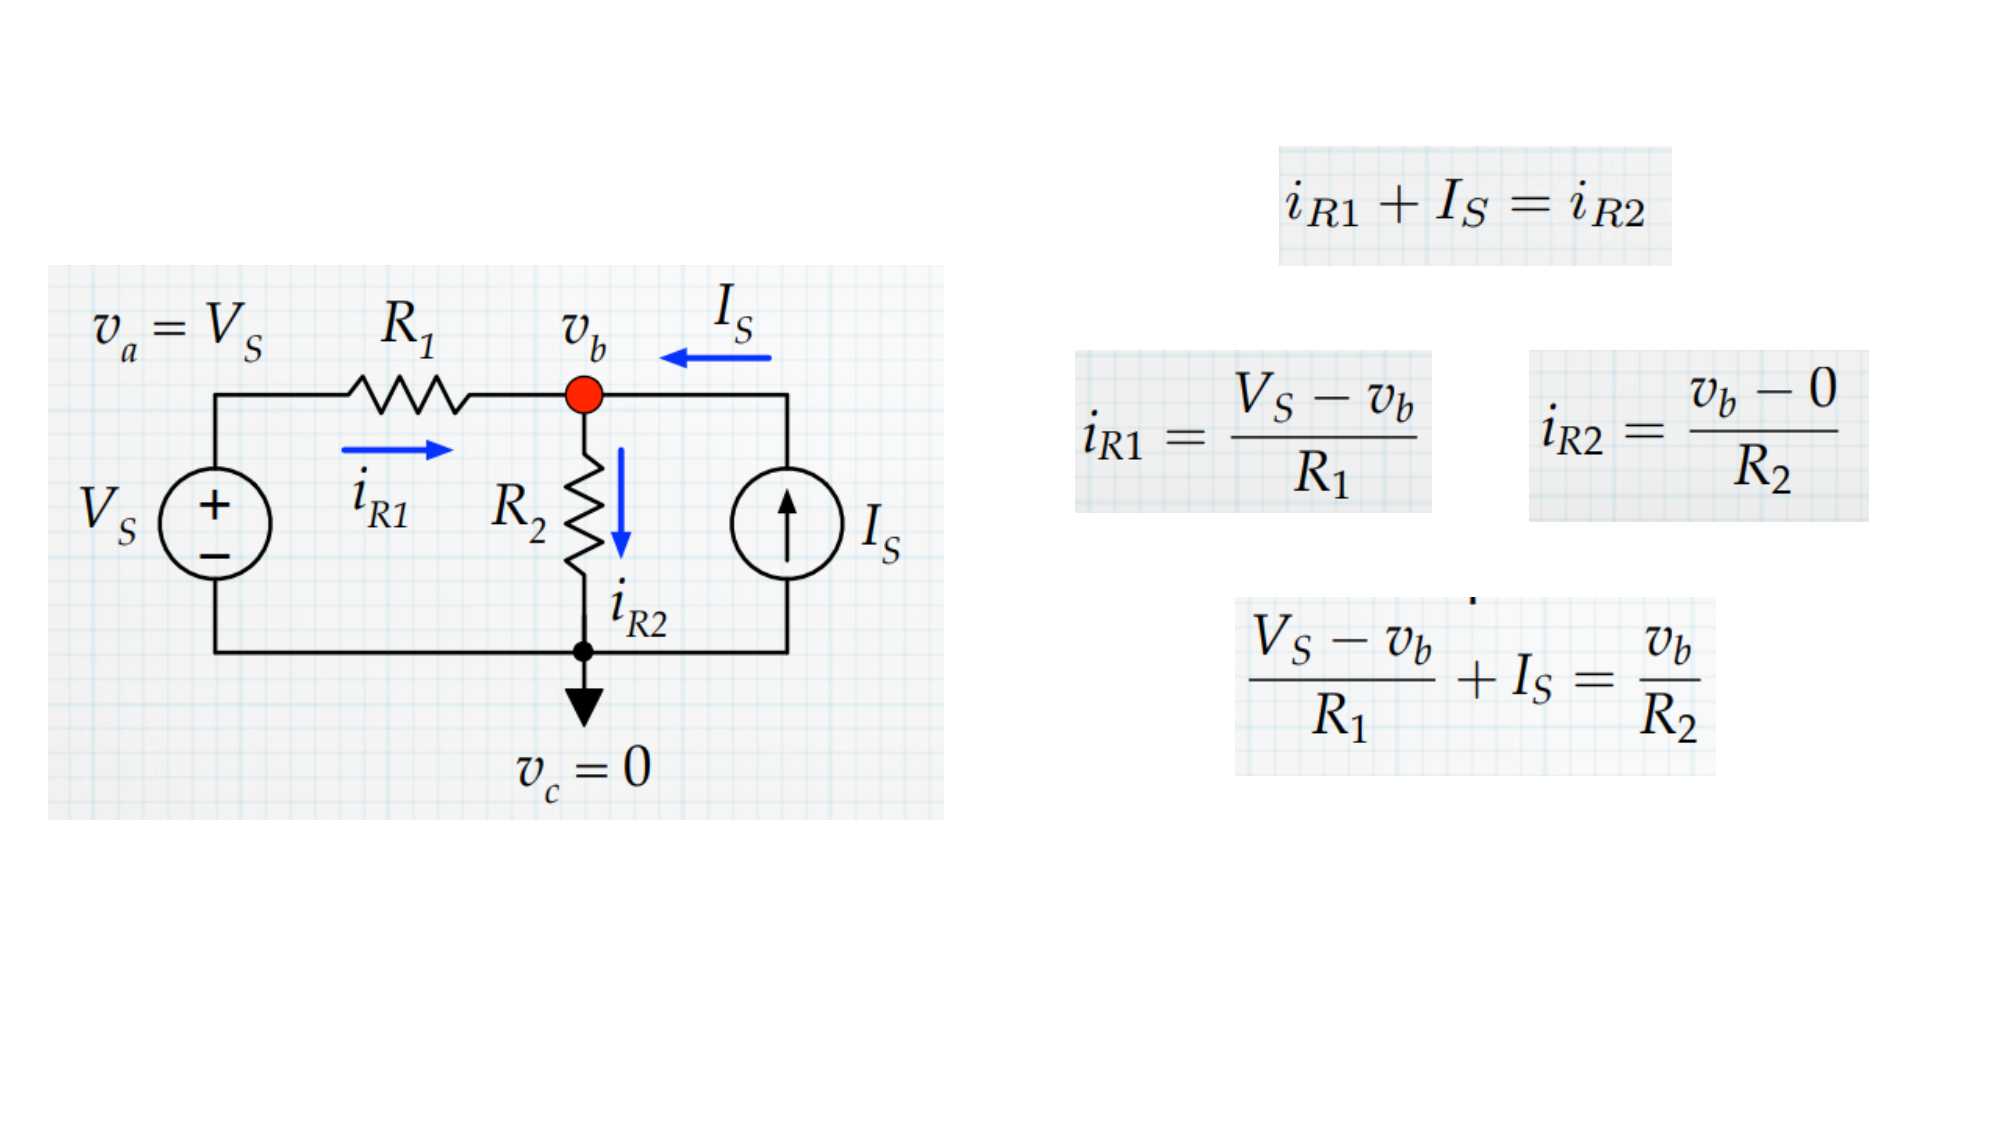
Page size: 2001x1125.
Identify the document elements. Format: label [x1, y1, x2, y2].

picture [1235, 597, 1716, 776]
picture [48, 265, 944, 820]
picture [1279, 146, 1672, 266]
picture [1075, 350, 1432, 513]
picture [1529, 350, 1869, 523]
